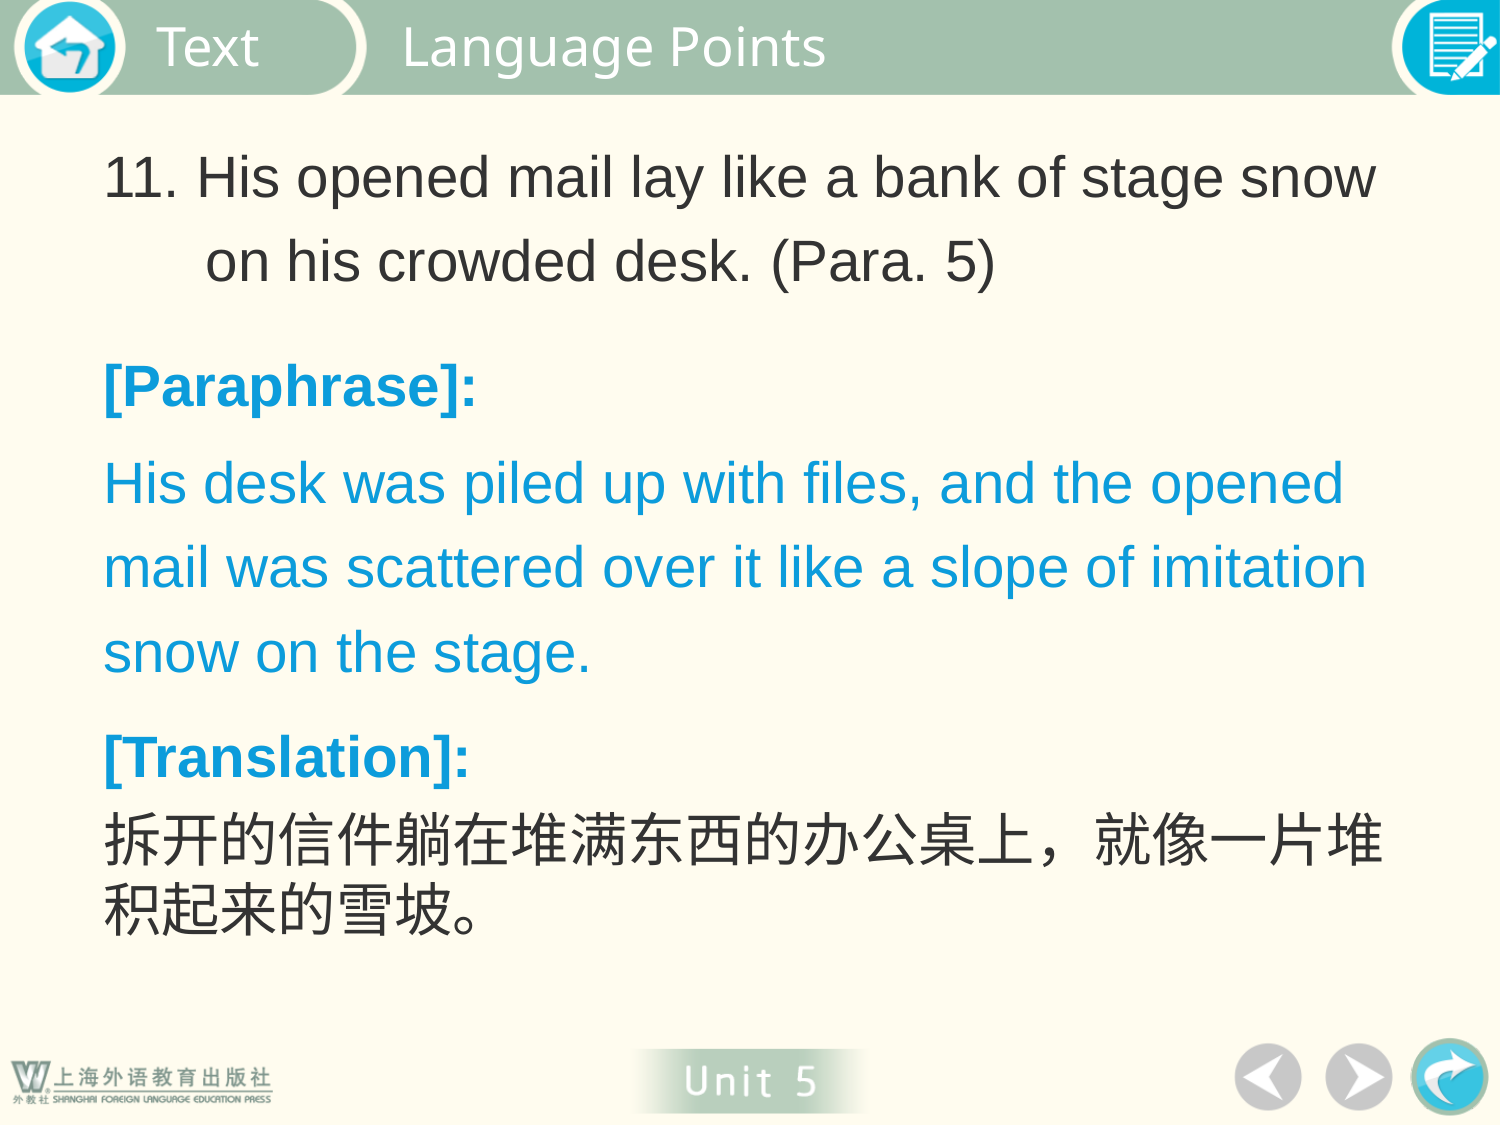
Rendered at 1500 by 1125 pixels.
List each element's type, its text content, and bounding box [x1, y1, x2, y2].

text_box [1404, 1037, 1500, 1125]
text_box [0, 111, 1500, 1037]
picture [0, 0, 1500, 111]
picture [0, 1037, 1404, 1125]
text_box Language Points [386, 4, 1289, 85]
